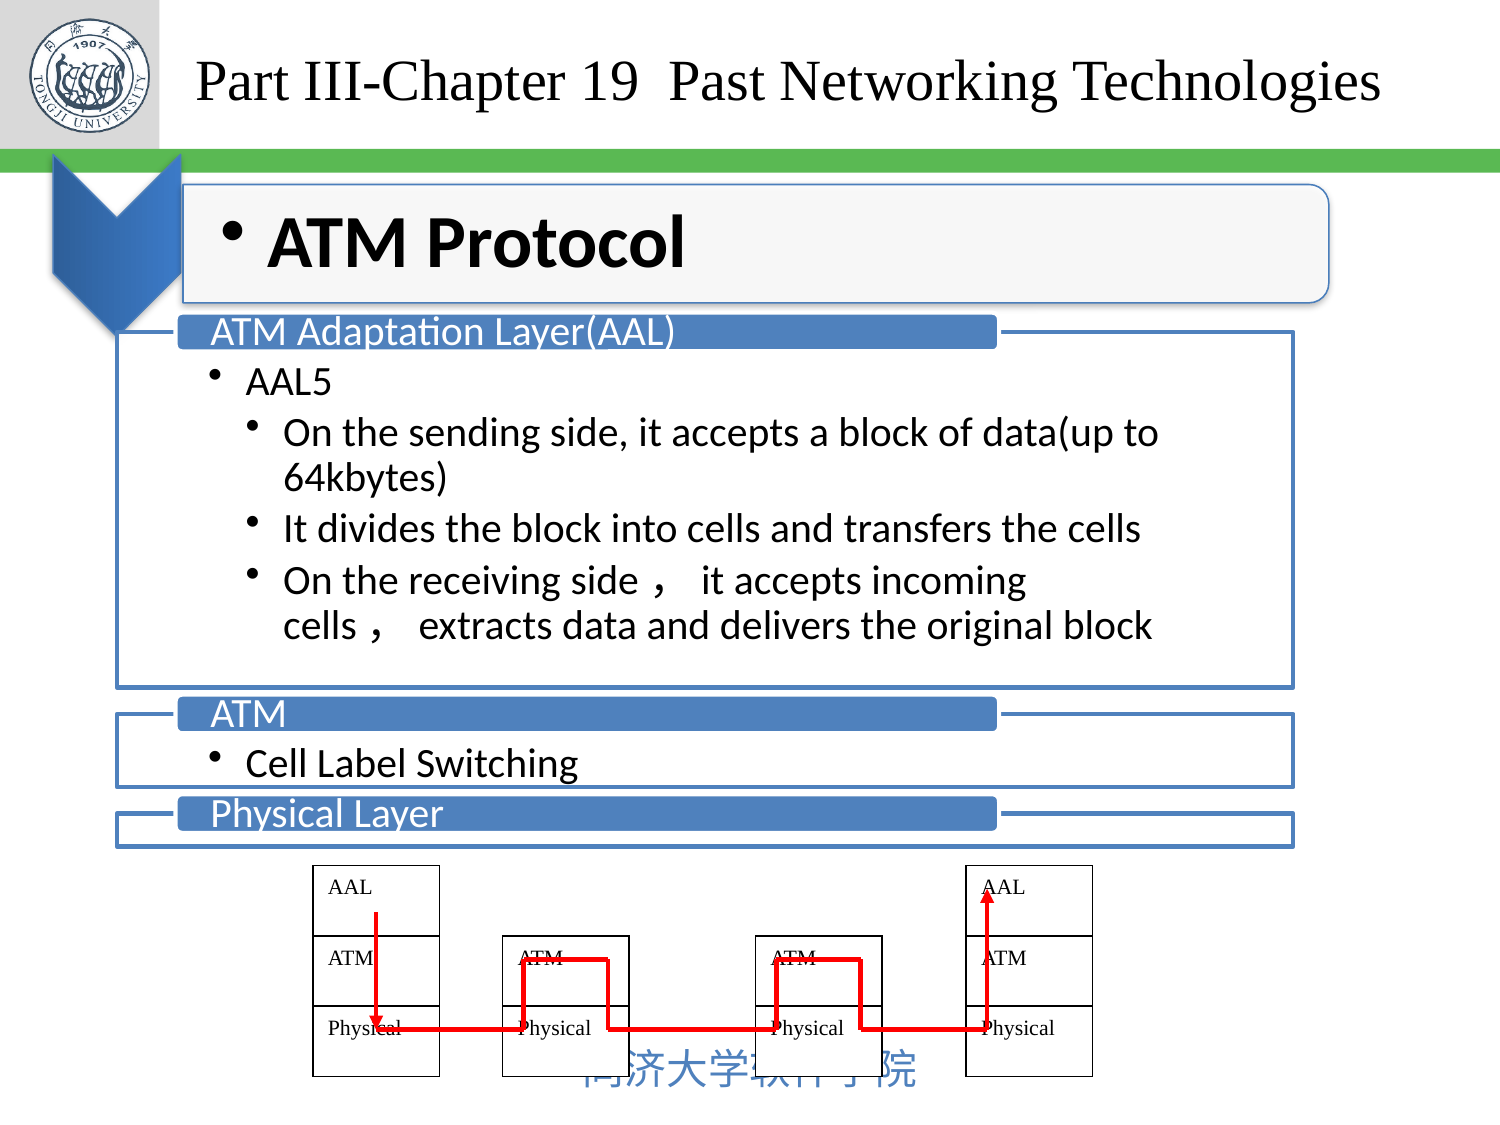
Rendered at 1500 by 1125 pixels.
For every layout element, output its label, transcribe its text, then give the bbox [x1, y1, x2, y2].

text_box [312, 865, 1093, 1077]
title Part III-Chapter 19 Past Networking Technologies [180, 3, 1471, 151]
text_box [182, 184, 1329, 304]
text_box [116, 306, 1294, 854]
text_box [52, 154, 181, 337]
picture [29, 18, 151, 133]
